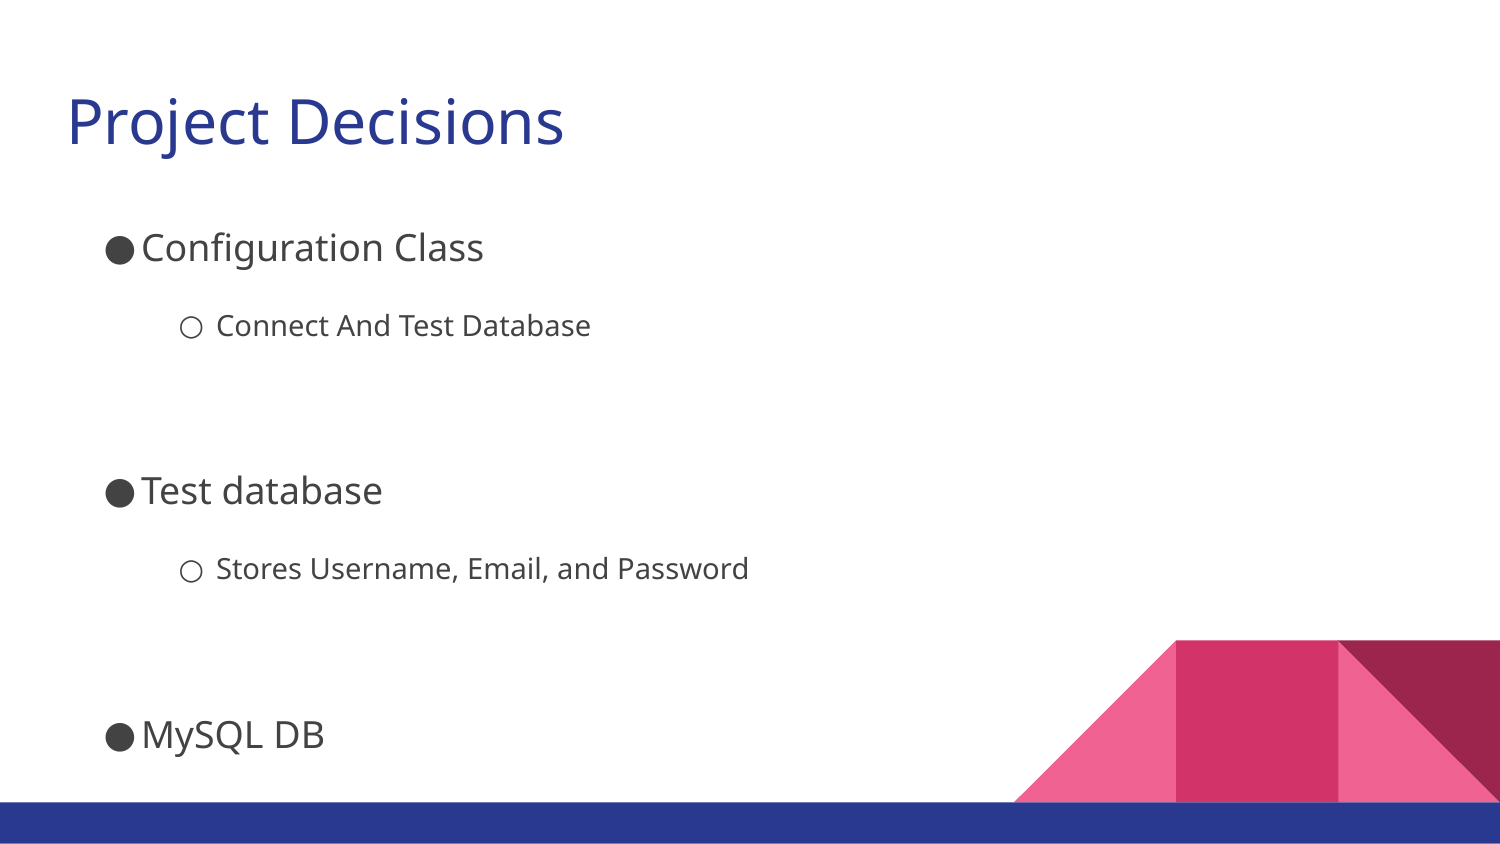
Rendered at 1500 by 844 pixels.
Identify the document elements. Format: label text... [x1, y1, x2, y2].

list Configuration Class Connect And Test Database Test database Stores Username, Email, and Password MySQL DB [51, 201, 1449, 750]
title Project Decisions [51, 67, 1449, 167]
